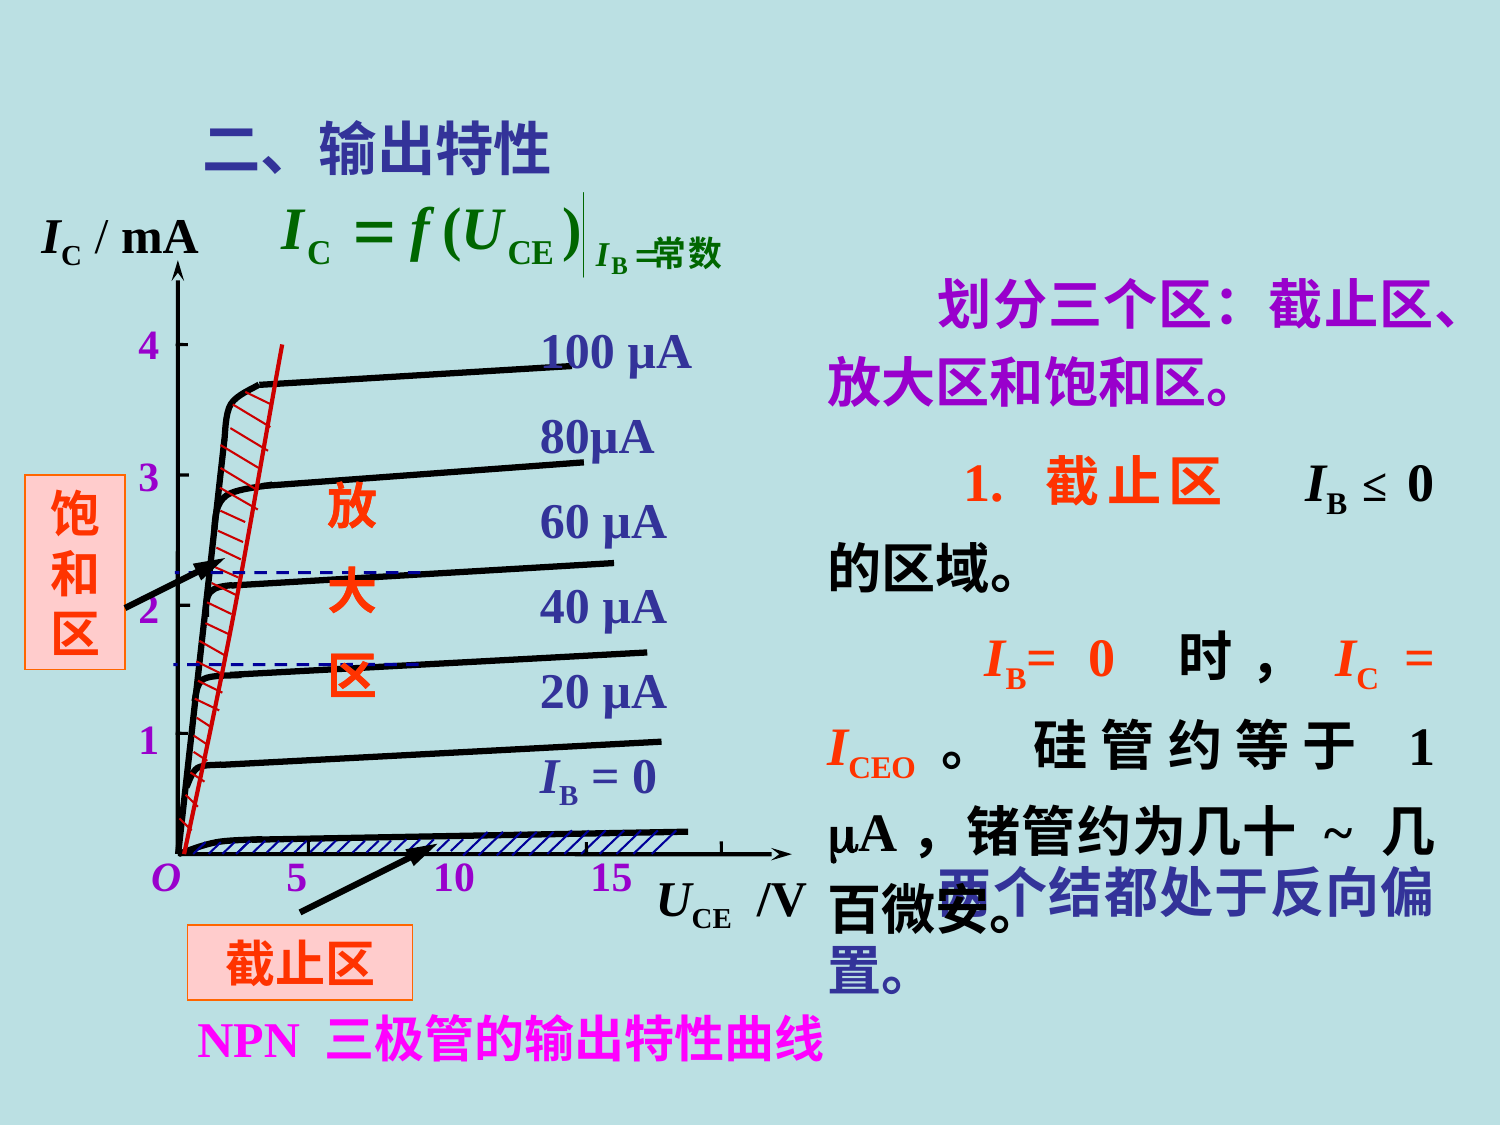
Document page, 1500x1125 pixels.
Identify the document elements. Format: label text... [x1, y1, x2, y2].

text_box 划分三个区：截止区、放大区和饱和区。 [825, 249, 1450, 421]
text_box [187, 843, 438, 1003]
text_box 两个结都处于反向偏置。 [812, 948, 1450, 1009]
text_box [274, 187, 730, 281]
text_box 二、输出特性 [187, 104, 650, 190]
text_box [24, 199, 825, 938]
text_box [24, 474, 225, 672]
text_box 1. 截止区 IB ≤ 0 的区域。 [825, 424, 1450, 599]
text_box NPN 三极管的输出特性曲线 [24, 999, 900, 1075]
text_box IB= 0 时，IC = ICEO。 硅管约等于 1 A，锗管约为几十 ~ 几百微安。 [812, 599, 1450, 948]
